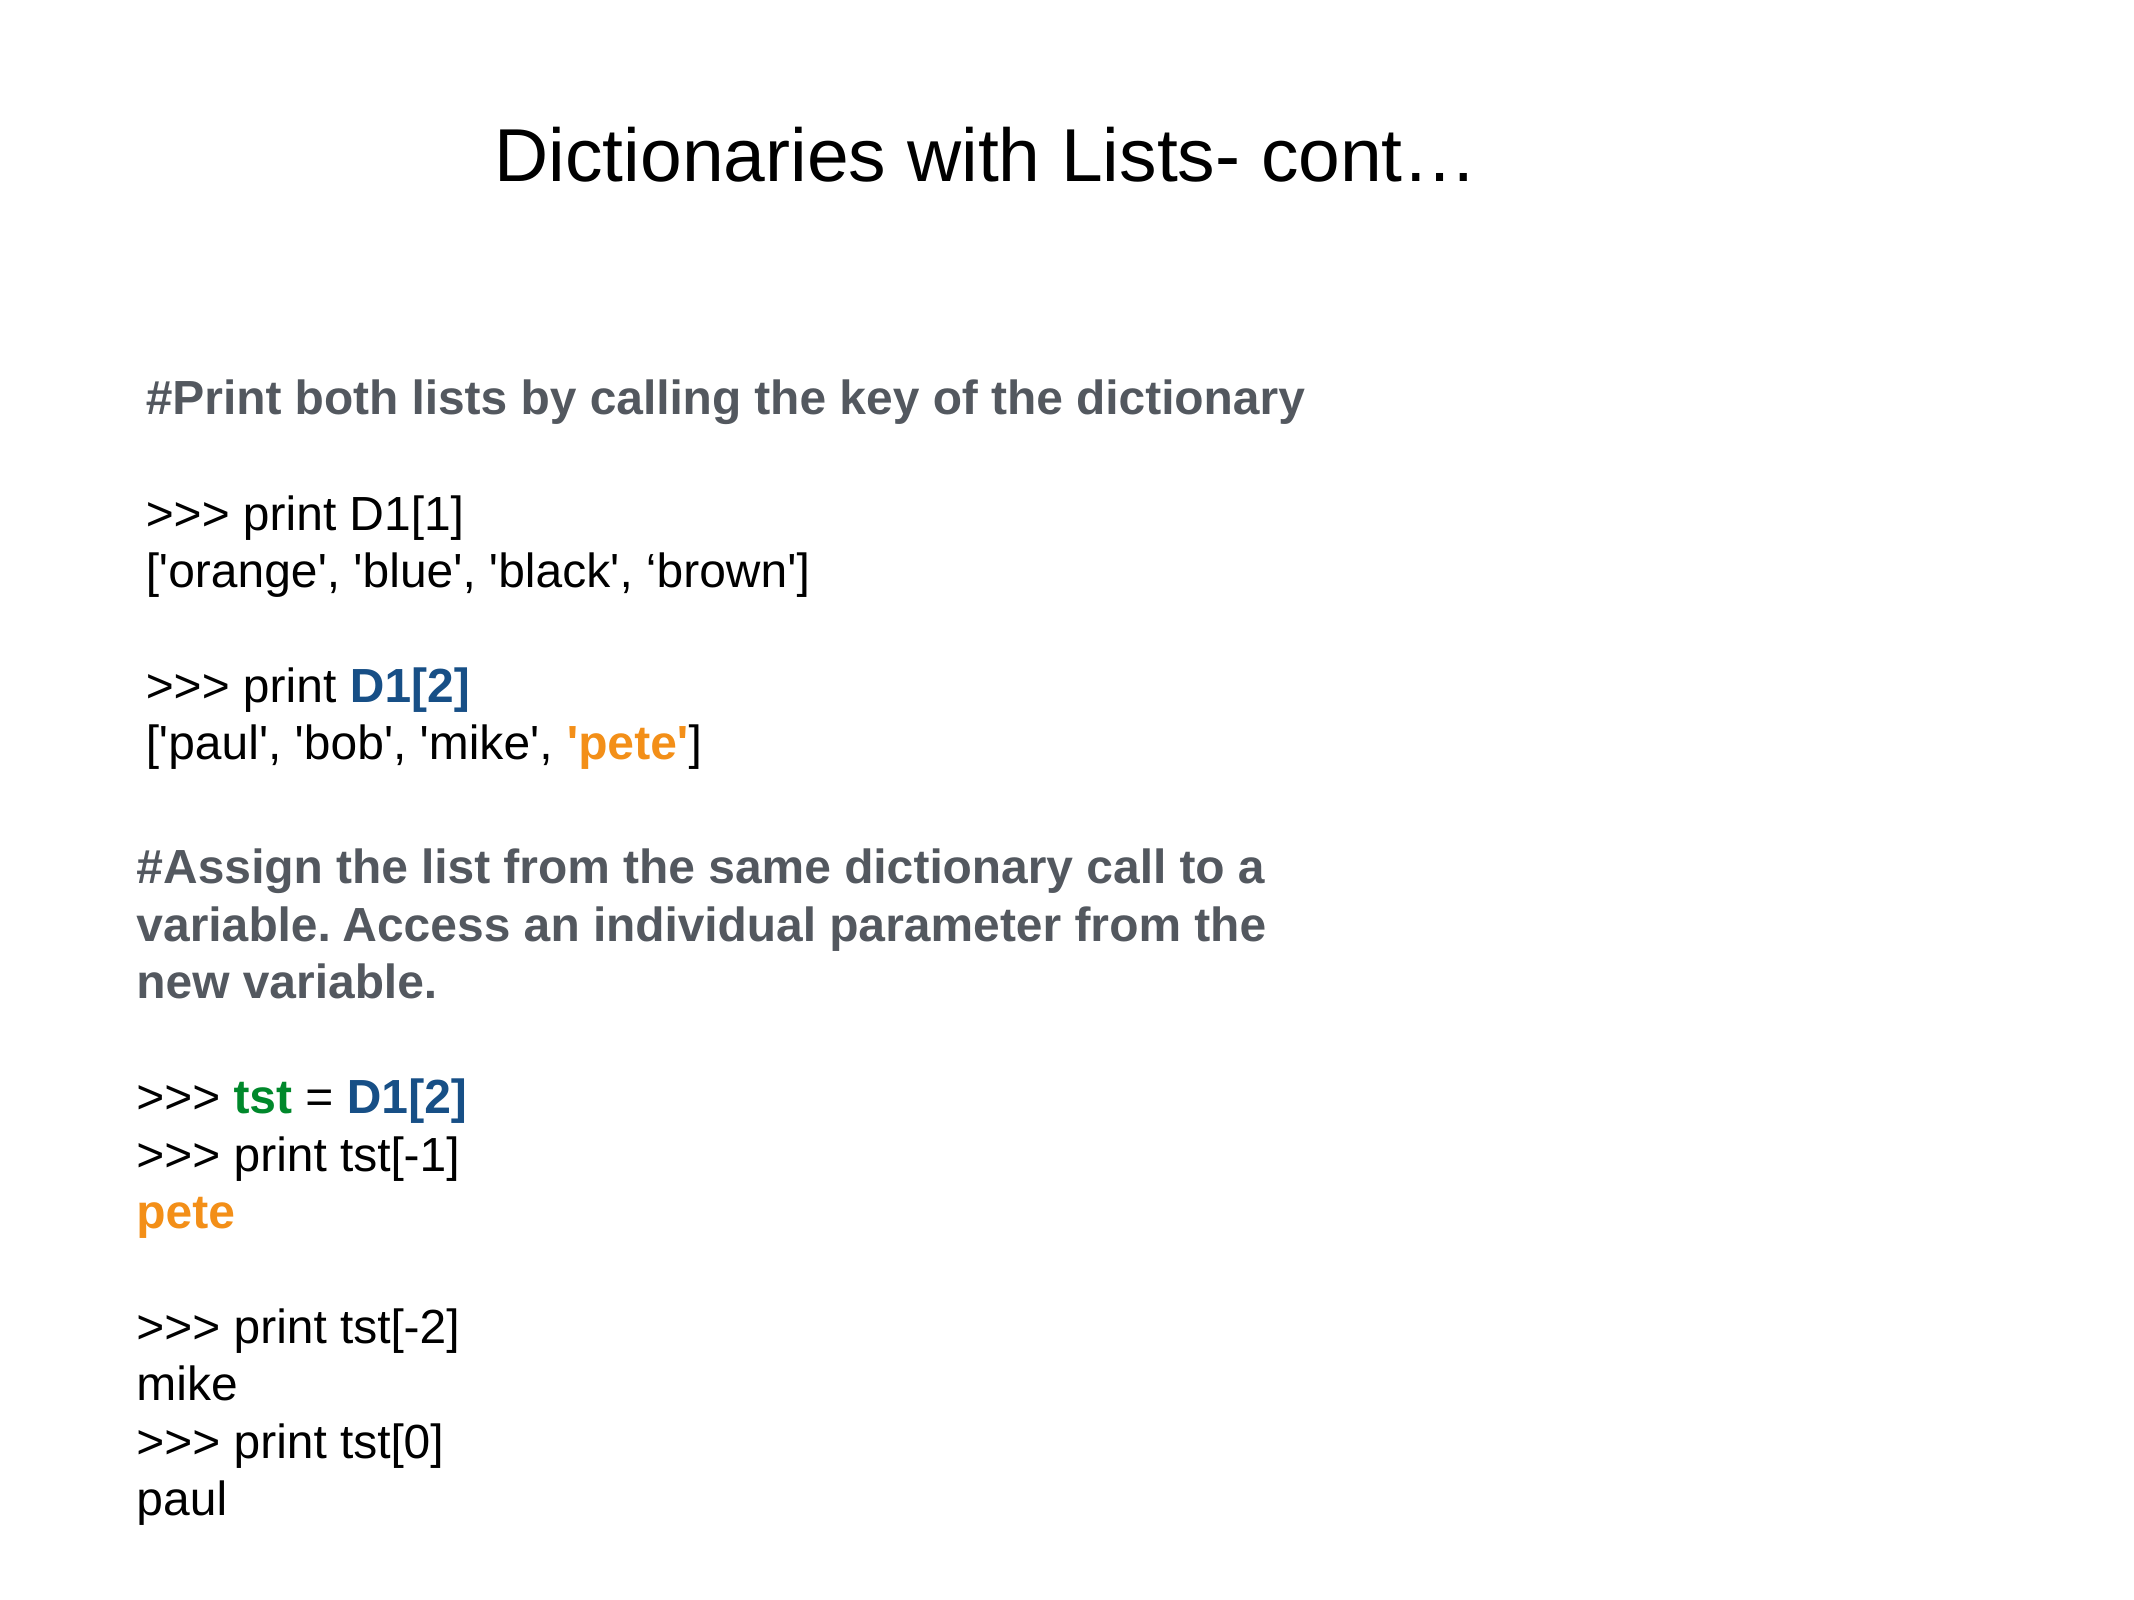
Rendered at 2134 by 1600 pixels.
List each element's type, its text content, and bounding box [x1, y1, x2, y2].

text_box #Print both lists by calling the key of the dictionary >>> print D1[1] ['orange', 'blue', 'black', ‘brown'] >>> print D1[2] ['paul', 'bob', 'mike', 'pete'] [137, 301, 1492, 778]
text_box Dictionaries with Lists- cont… [486, 97, 1487, 205]
text_box #Assign the list from the same dictionary call to a variable. Access an individual parameter from the new variable. >>> tst = D1[2] >>> print tst[-1] pete >>> print tst[-2] mike >>> print tst[0] paul [128, 782, 1356, 1534]
